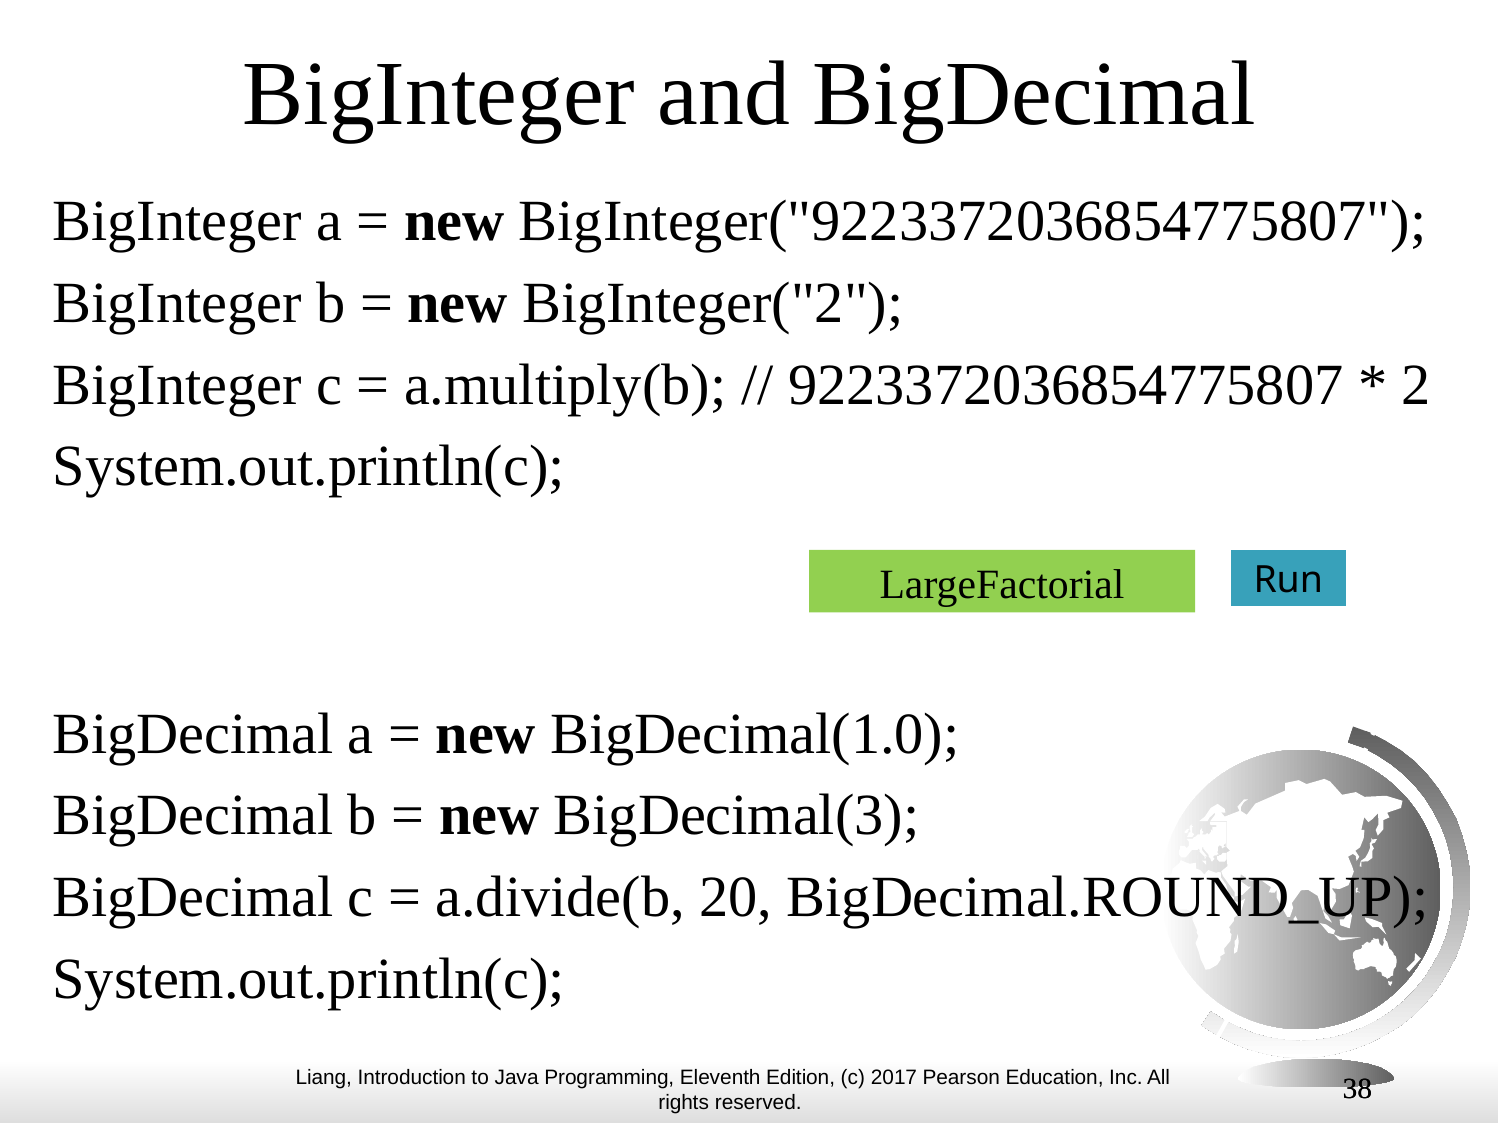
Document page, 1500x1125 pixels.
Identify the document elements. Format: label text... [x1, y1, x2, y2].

text_box 38 [1074, 1050, 1388, 1125]
title BigInteger and BigDecimal [50, 24, 1450, 150]
text_box BigDecimal a = new BigDecimal(1.0); BigDecimal b = new BigDecimal(3); BigDecimal c = a.divide(b, 20, BigDecimal.ROUND_UP); System.out.println(c); [37, 687, 1463, 1050]
text_box LargeFactorial [809, 549, 1196, 613]
text_box Run [1231, 549, 1346, 606]
list BigInteger a = new BigInteger("9223372036854775807"); BigInteger b = new BigInteger("2"); BigInteger c = a.multiply(b); // 9223372036854775807 * 2 System.out.println(c); [37, 174, 1463, 538]
